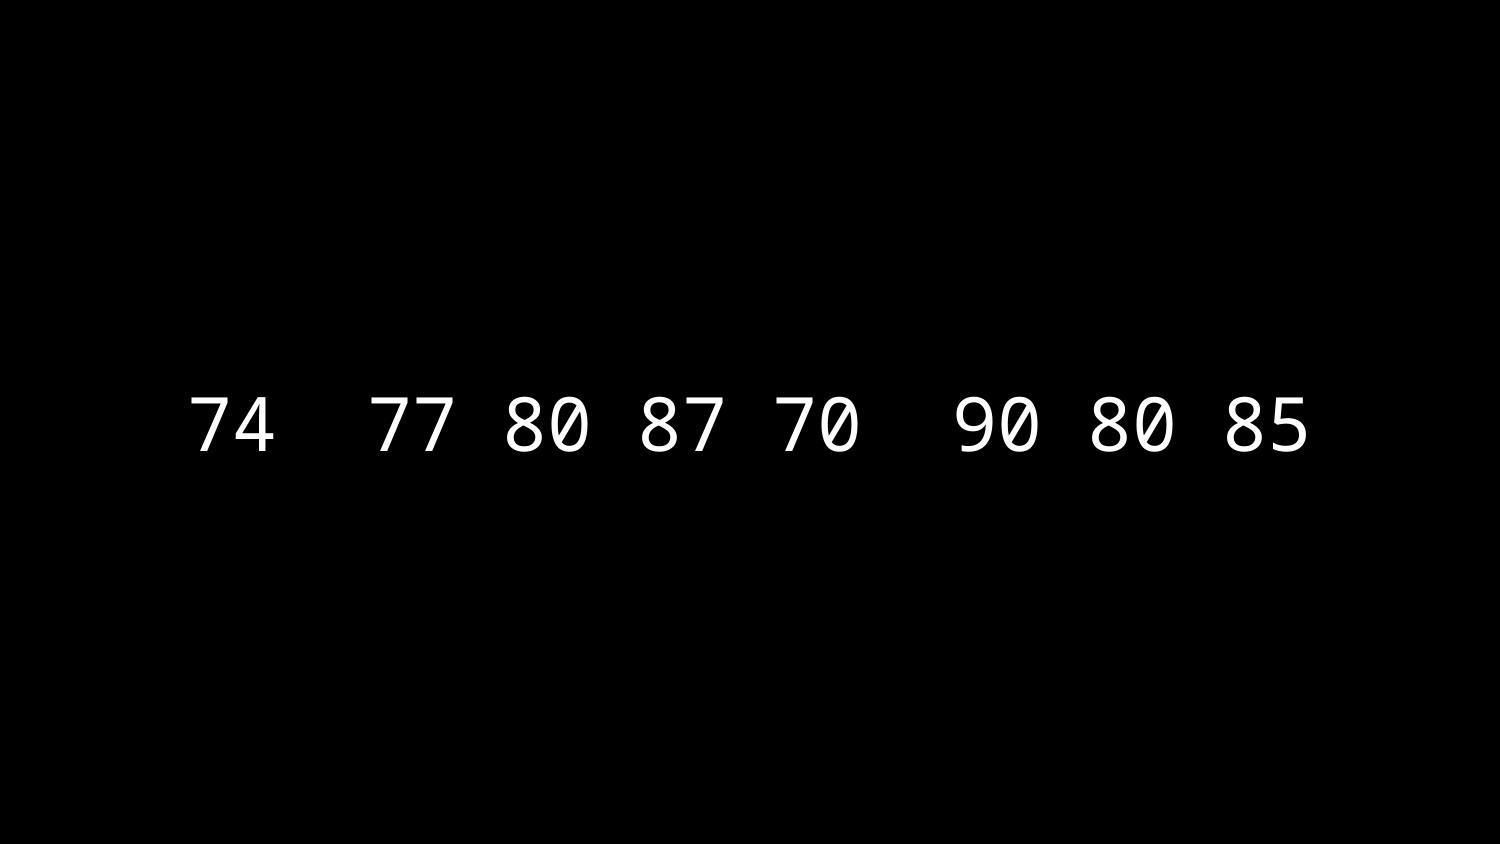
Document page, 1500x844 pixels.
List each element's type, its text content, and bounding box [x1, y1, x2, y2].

title 74 77 80 87 70 90 80 85 [51, 352, 1449, 491]
